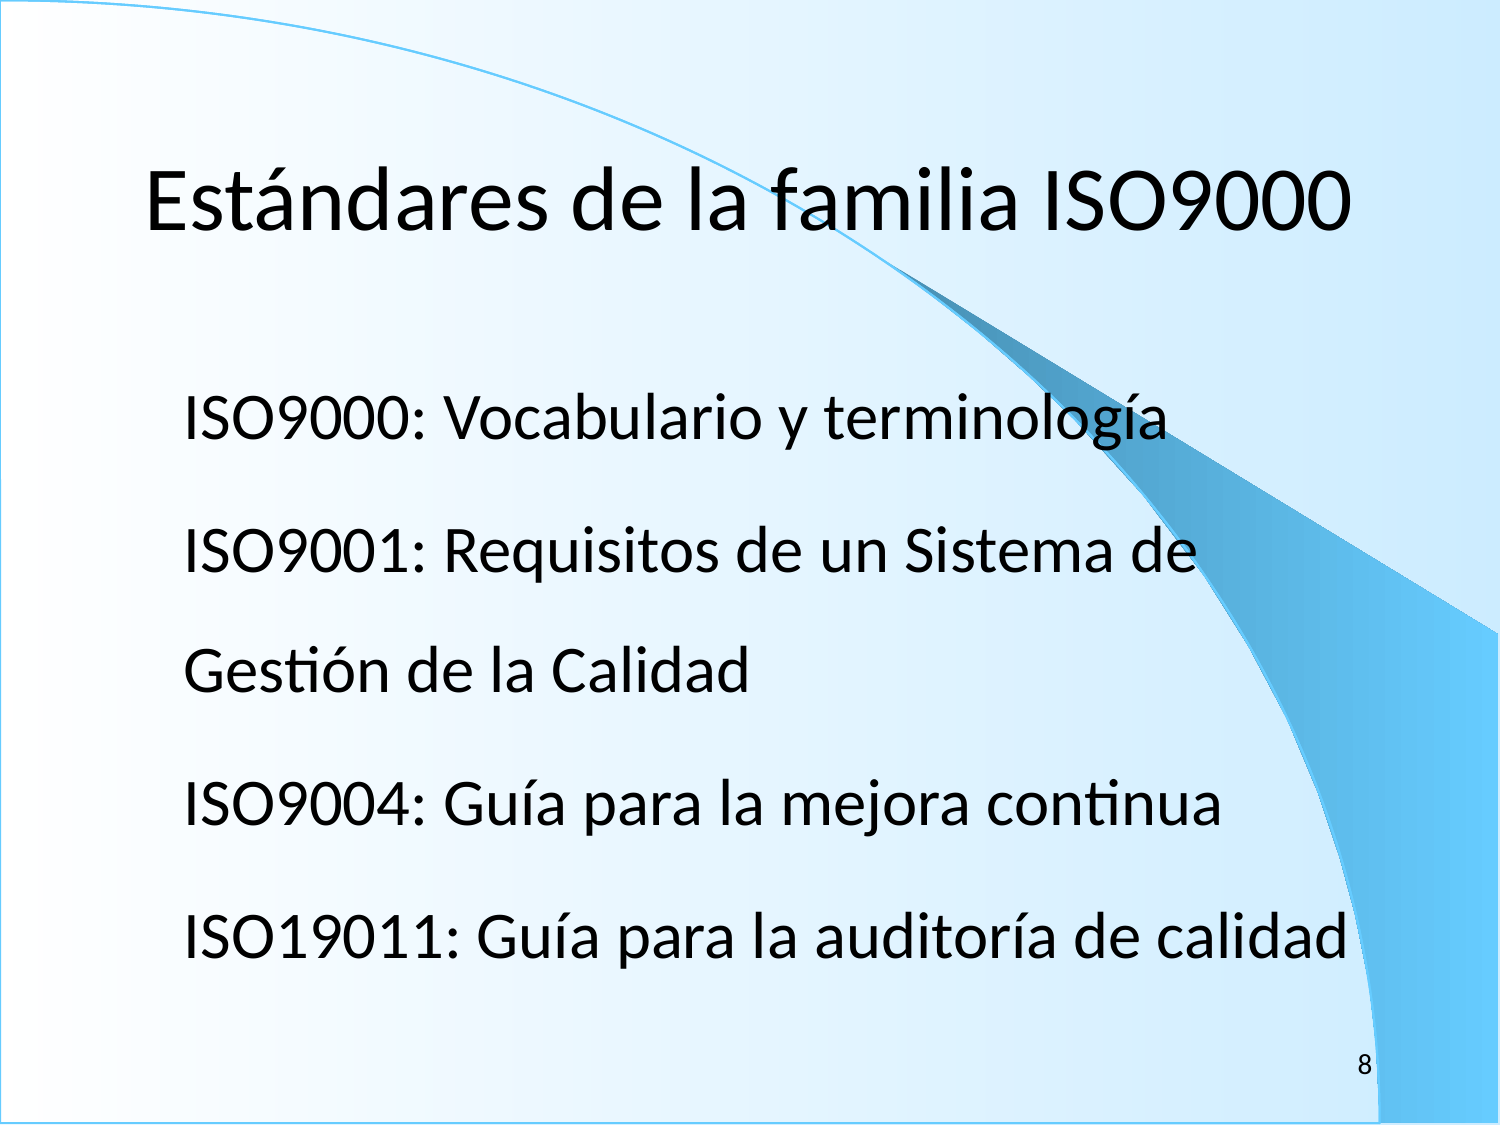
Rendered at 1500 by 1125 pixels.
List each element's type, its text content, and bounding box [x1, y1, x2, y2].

title Estándares de la familia ISO9000 [112, 99, 1388, 288]
list ISO9000: Vocabulario y terminología ISO9001: Requisitos de un Sistema de Gestión de la Calidad ISO9004: Guía para la mejora continua ISO19011: Guía para la auditoría de calidad [112, 324, 1388, 1000]
slide_number ‹#› [1074, 1025, 1388, 1100]
